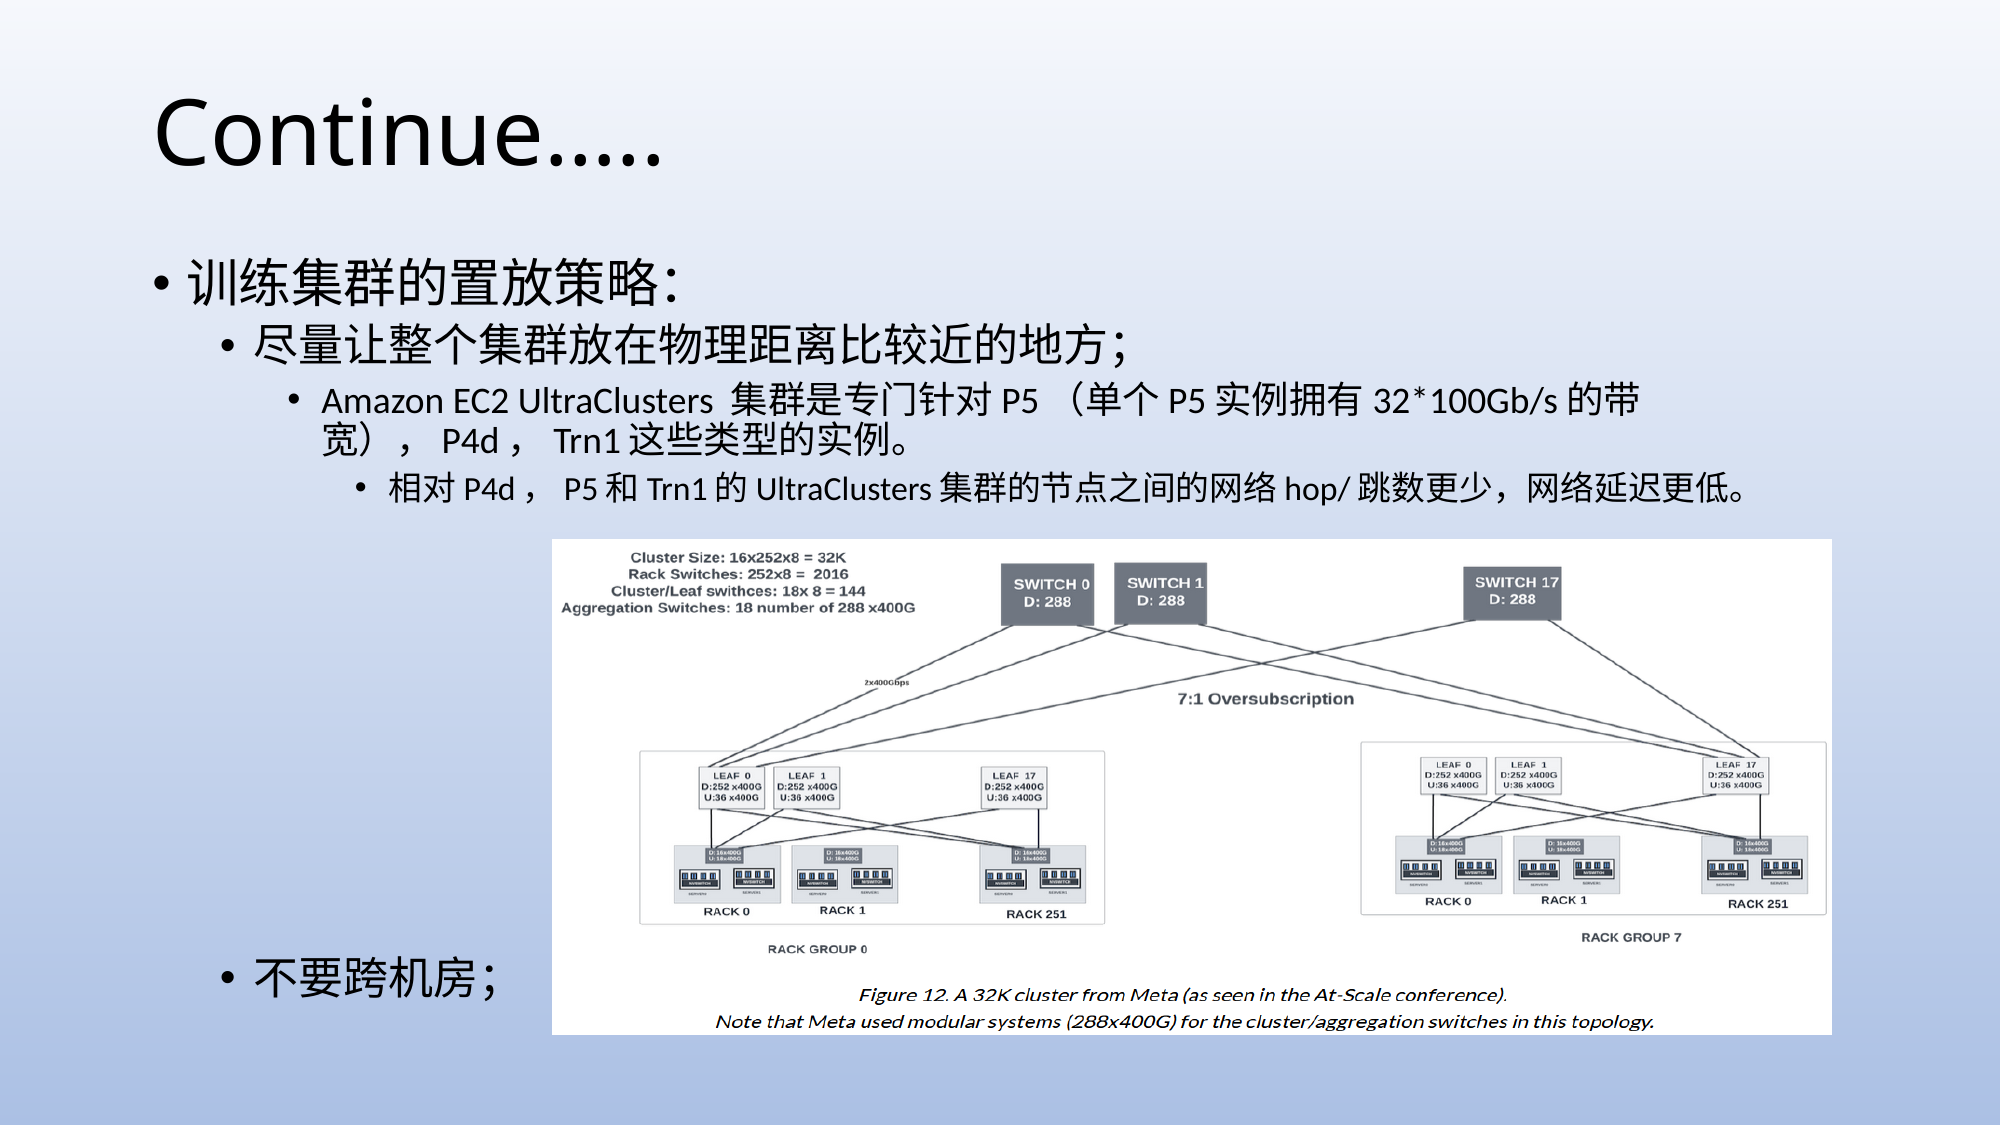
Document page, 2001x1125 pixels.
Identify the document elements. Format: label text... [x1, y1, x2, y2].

title Continue….. [137, 59, 1863, 212]
list 训练集群的置放策略： 尽量让整个集群放在物理距离比较近的地方； Amazon EC2 UltraClusters 集群是专门针对P5（单个P5实例拥有32*100Gb/s的带宽），P4d，Trn1这些类型的实例。 相对P4d，P5和Trn1的UltraClusters集群的节点之间的网络hop/跳数更少，网络延迟更低。 不要跨机房； [137, 249, 1863, 1014]
picture [552, 539, 1832, 1035]
